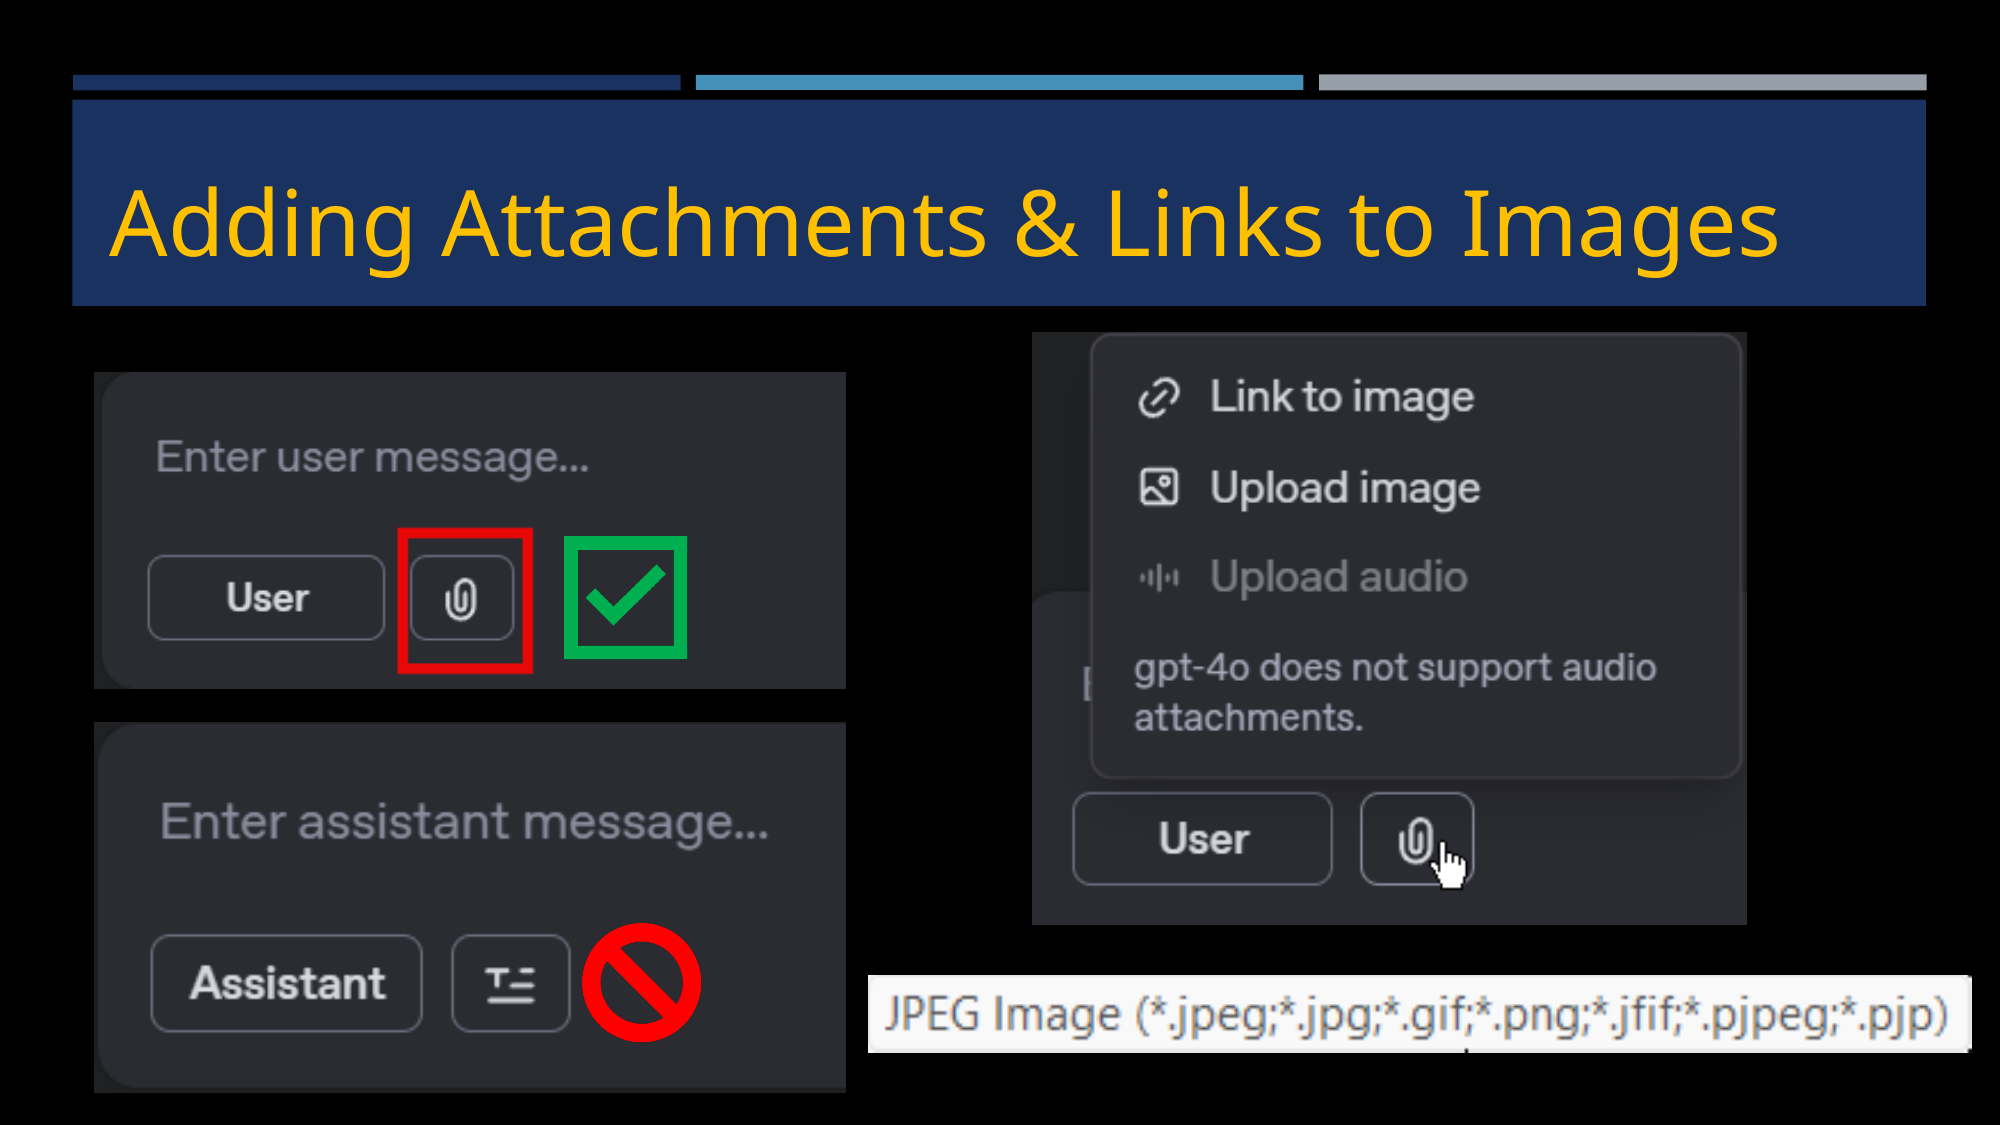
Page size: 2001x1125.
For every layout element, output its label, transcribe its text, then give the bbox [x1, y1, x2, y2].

picture [93, 371, 846, 707]
title Adding Attachments & Links to Images [94, 119, 1904, 282]
picture [93, 722, 846, 1093]
picture [1032, 331, 1747, 926]
picture [868, 975, 1973, 1053]
